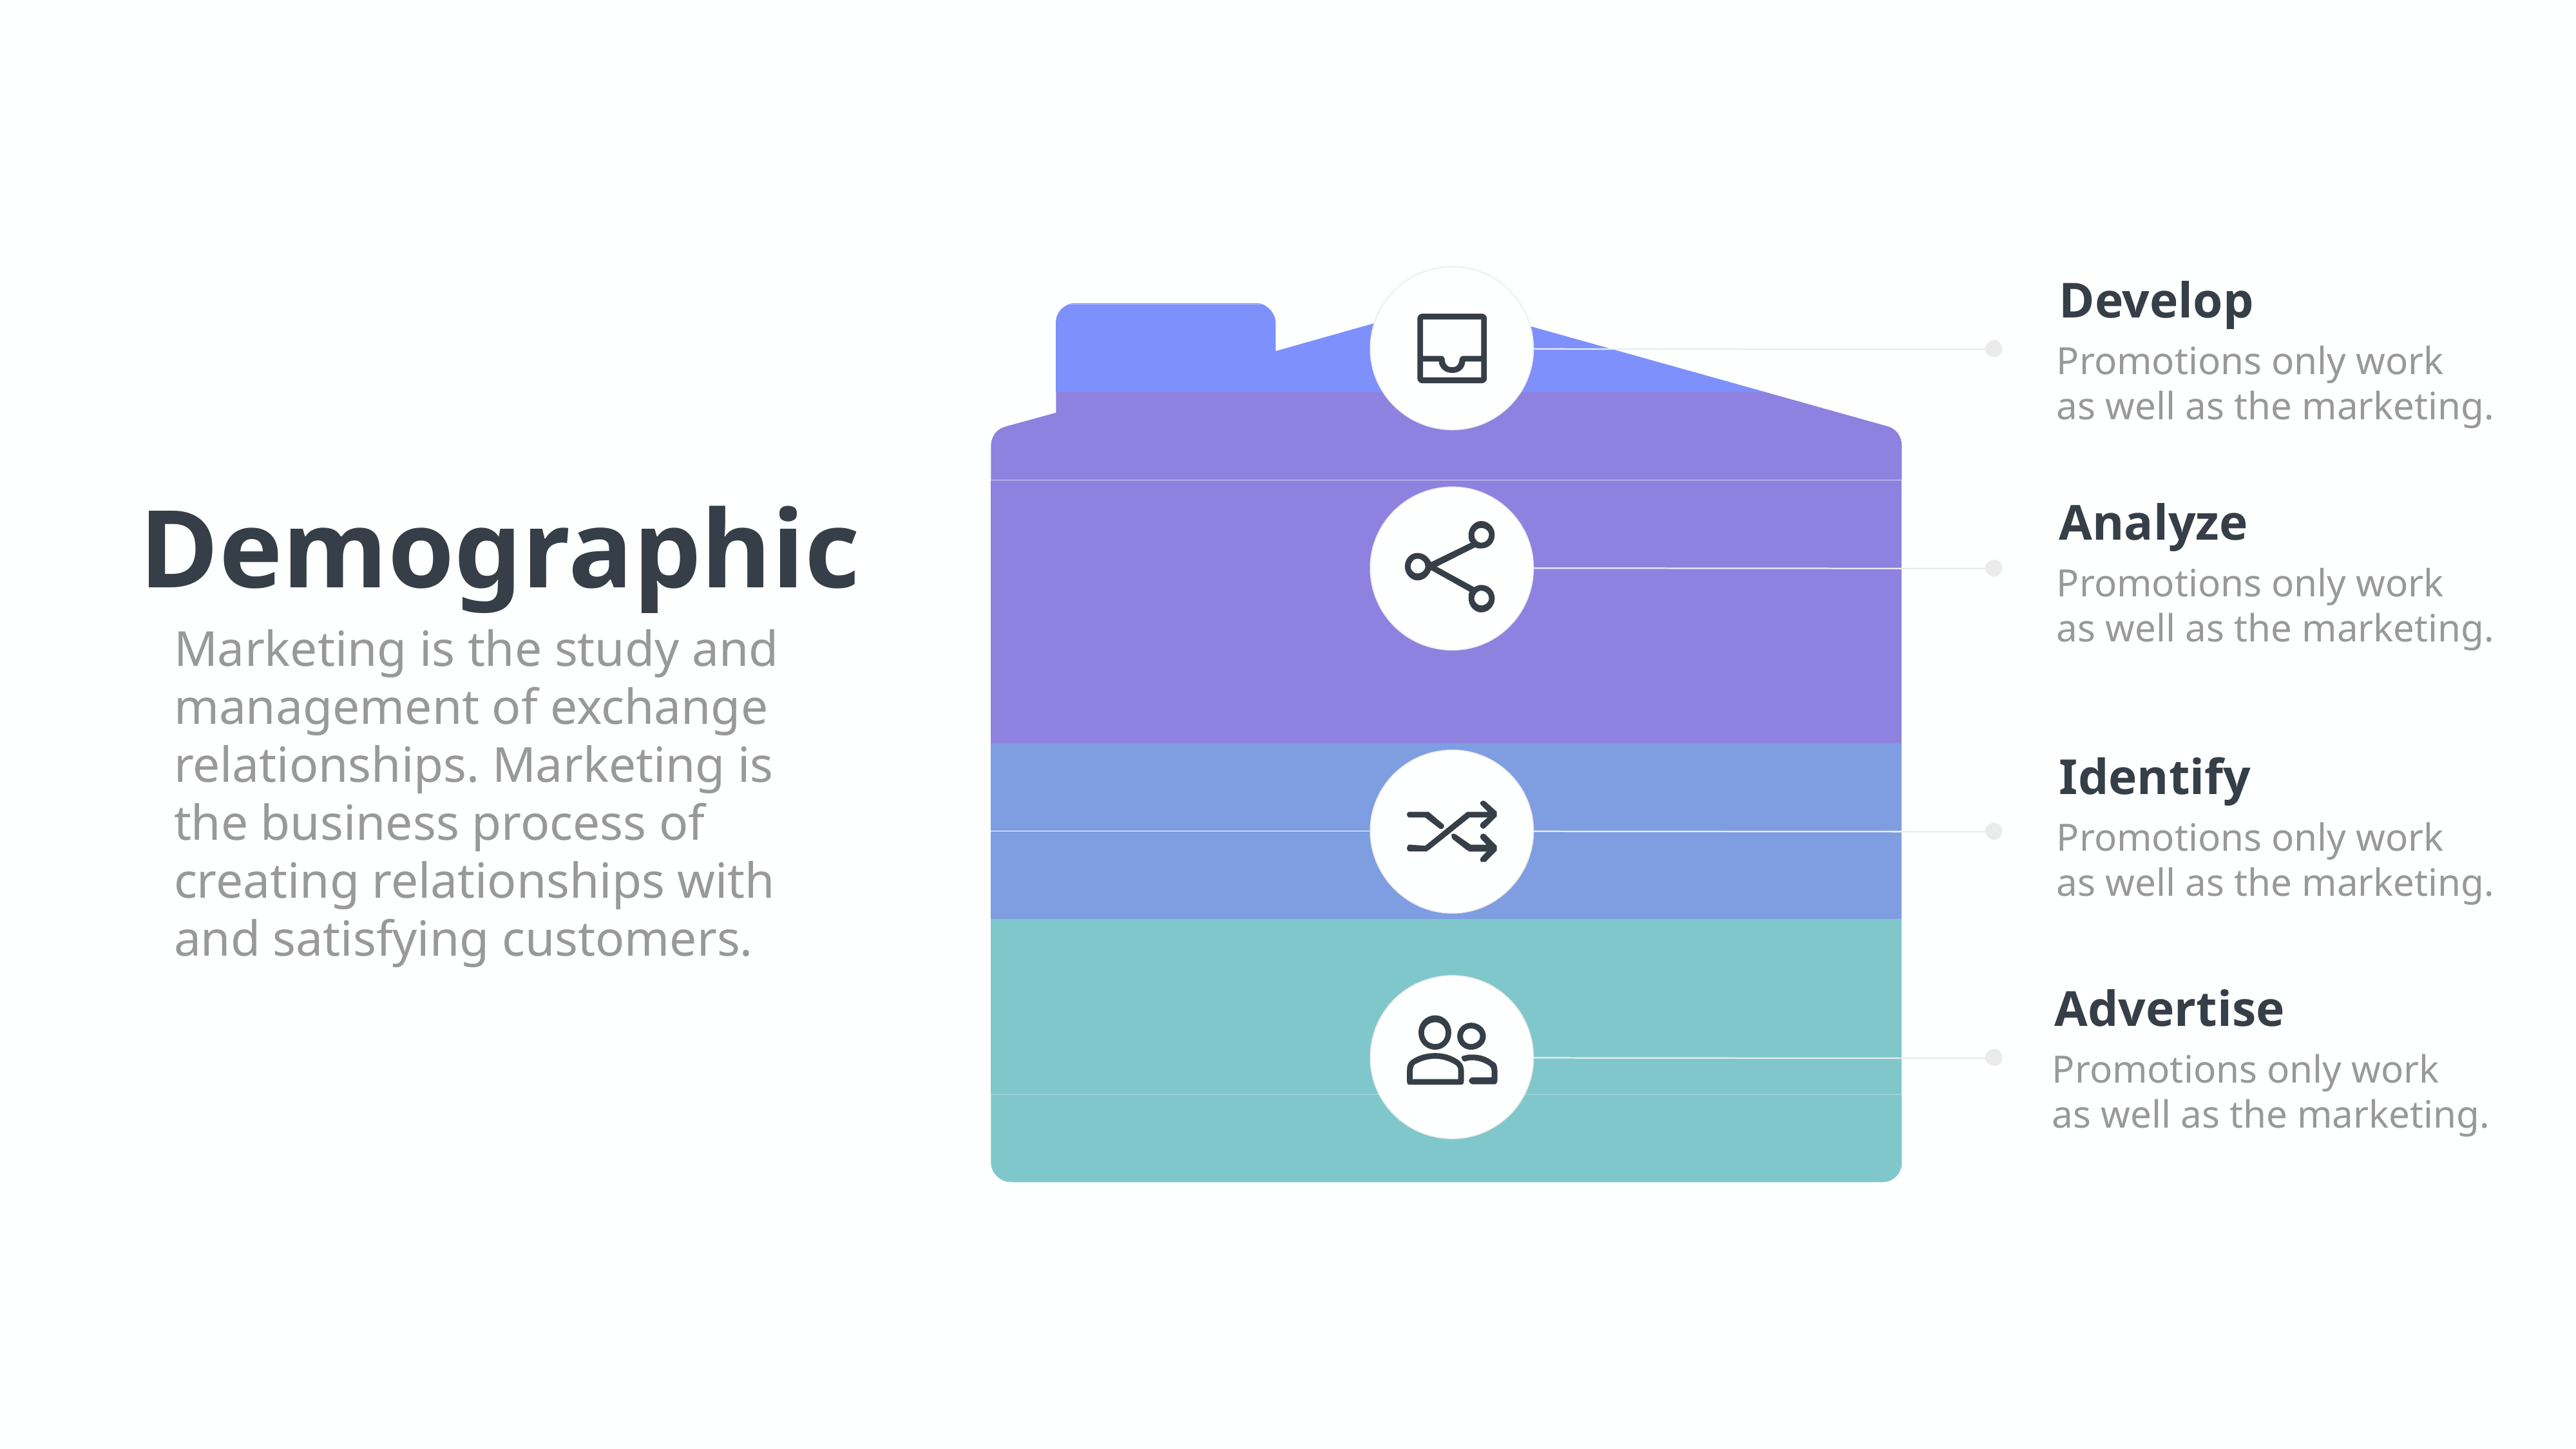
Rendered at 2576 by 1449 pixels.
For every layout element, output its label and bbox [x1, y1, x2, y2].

text_box [2047, 265, 2525, 433]
text_box [2043, 973, 2521, 1142]
text_box [164, 475, 837, 974]
text_box [2047, 487, 2525, 656]
text_box [2047, 741, 2525, 910]
text_box [991, 267, 2003, 1182]
